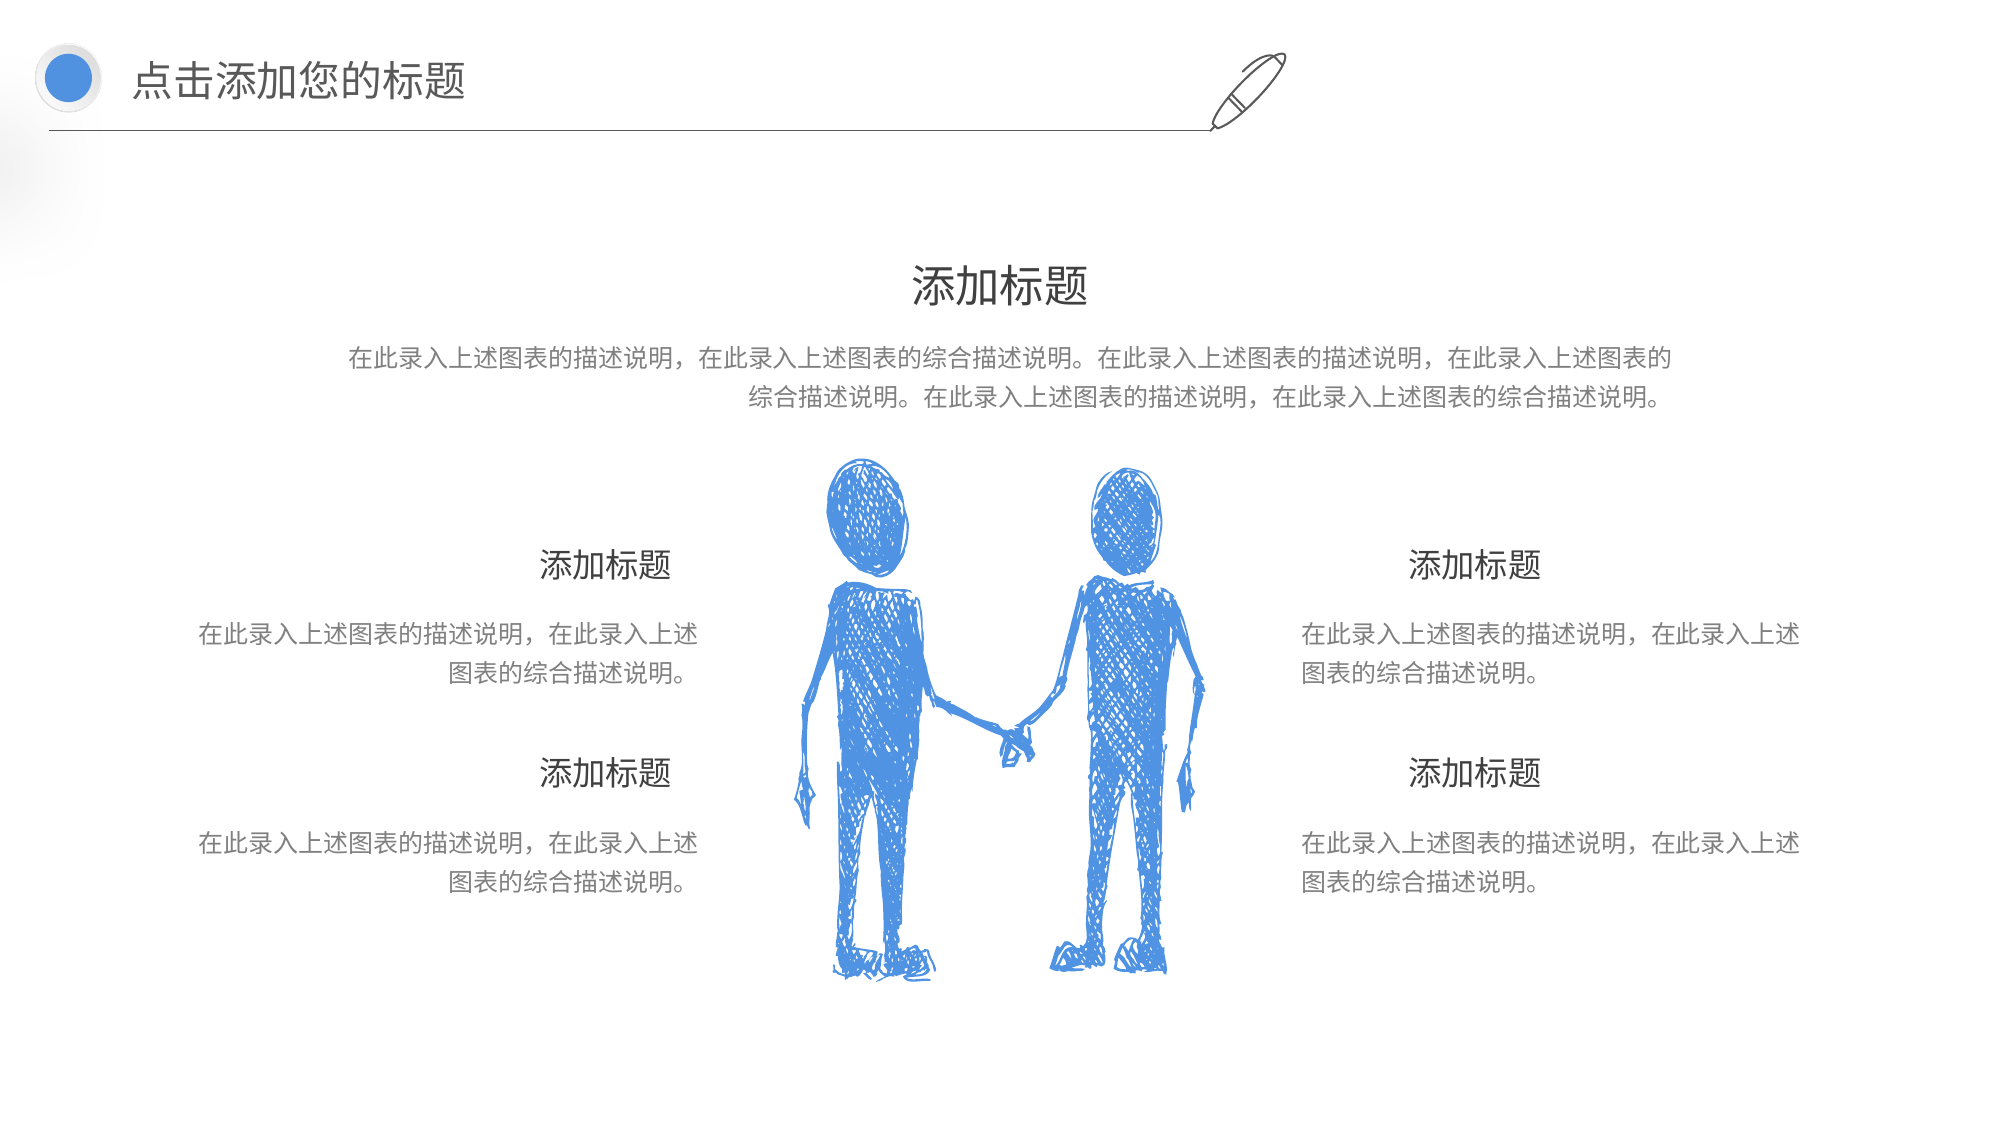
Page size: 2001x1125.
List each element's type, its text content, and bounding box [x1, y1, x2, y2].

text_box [793, 457, 1206, 986]
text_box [35, 43, 102, 113]
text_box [168, 745, 714, 901]
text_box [1286, 745, 1831, 901]
text_box 添加标题 [754, 250, 1246, 319]
text_box 点击添加您的标题 [111, 45, 510, 116]
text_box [168, 536, 714, 693]
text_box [1286, 536, 1831, 693]
text_box [1211, 53, 1286, 131]
text_box 在此录入上述图表的描述说明，在此录入上述图表的综合描述说明。在此录入上述图表的描述说明，在此录入上述图表的综合描述说明。在此录入上述图表的描述说明，在此录入上述图表的综合描述说明。 [311, 326, 1689, 458]
